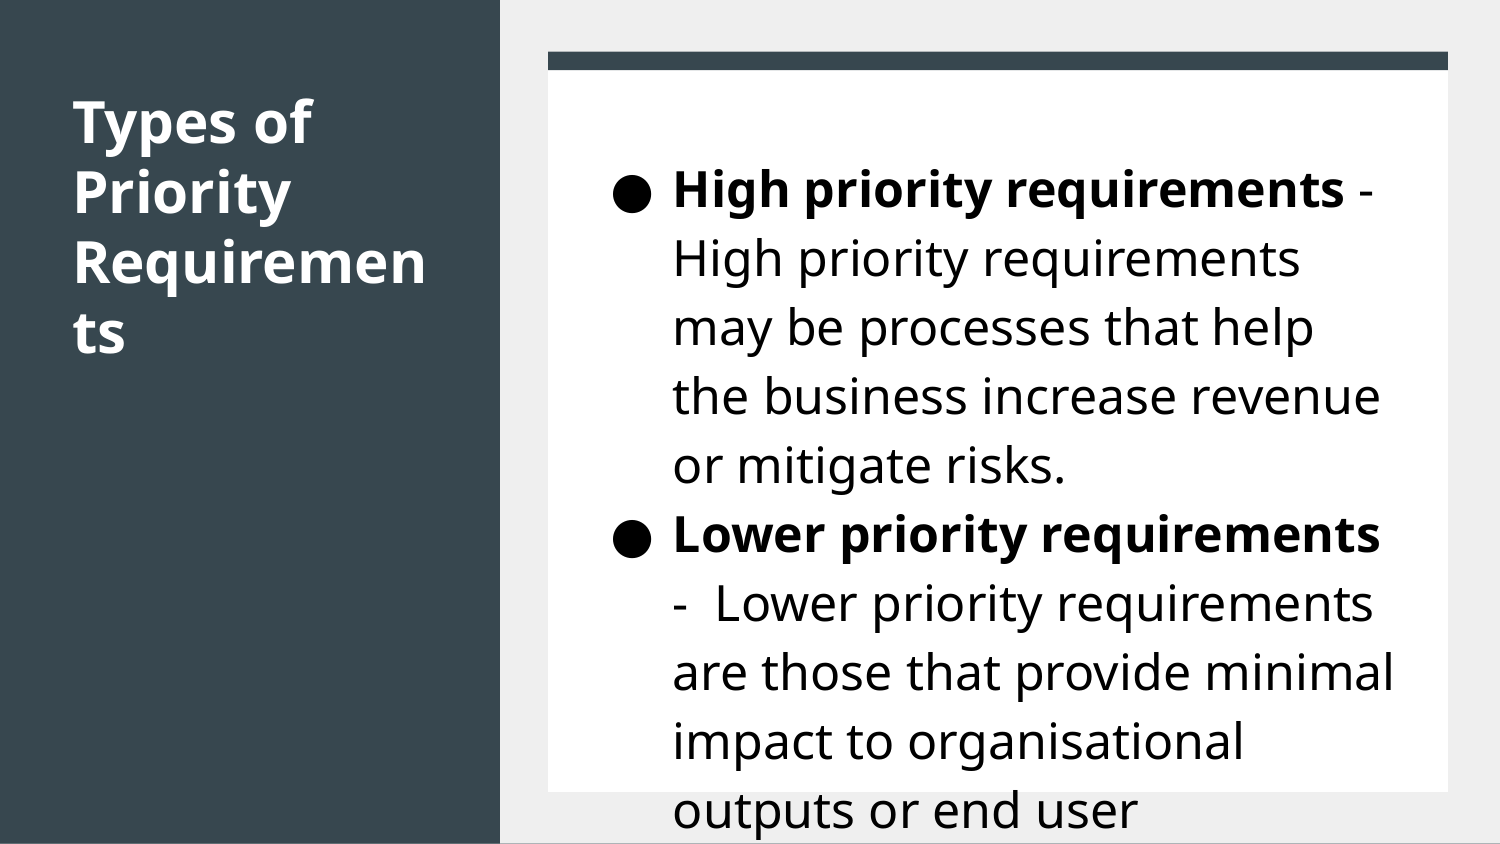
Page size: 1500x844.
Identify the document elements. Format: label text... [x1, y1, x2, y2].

title Types of Priority Requirements [57, 70, 443, 792]
list High priority requirements - High priority requirements may be processes that help the business increase revenue or mitigate risks. Lower priority requirements - Lower priority requirements are those that provide minimal impact to organisational outputs or end user experience. [582, 133, 1418, 792]
